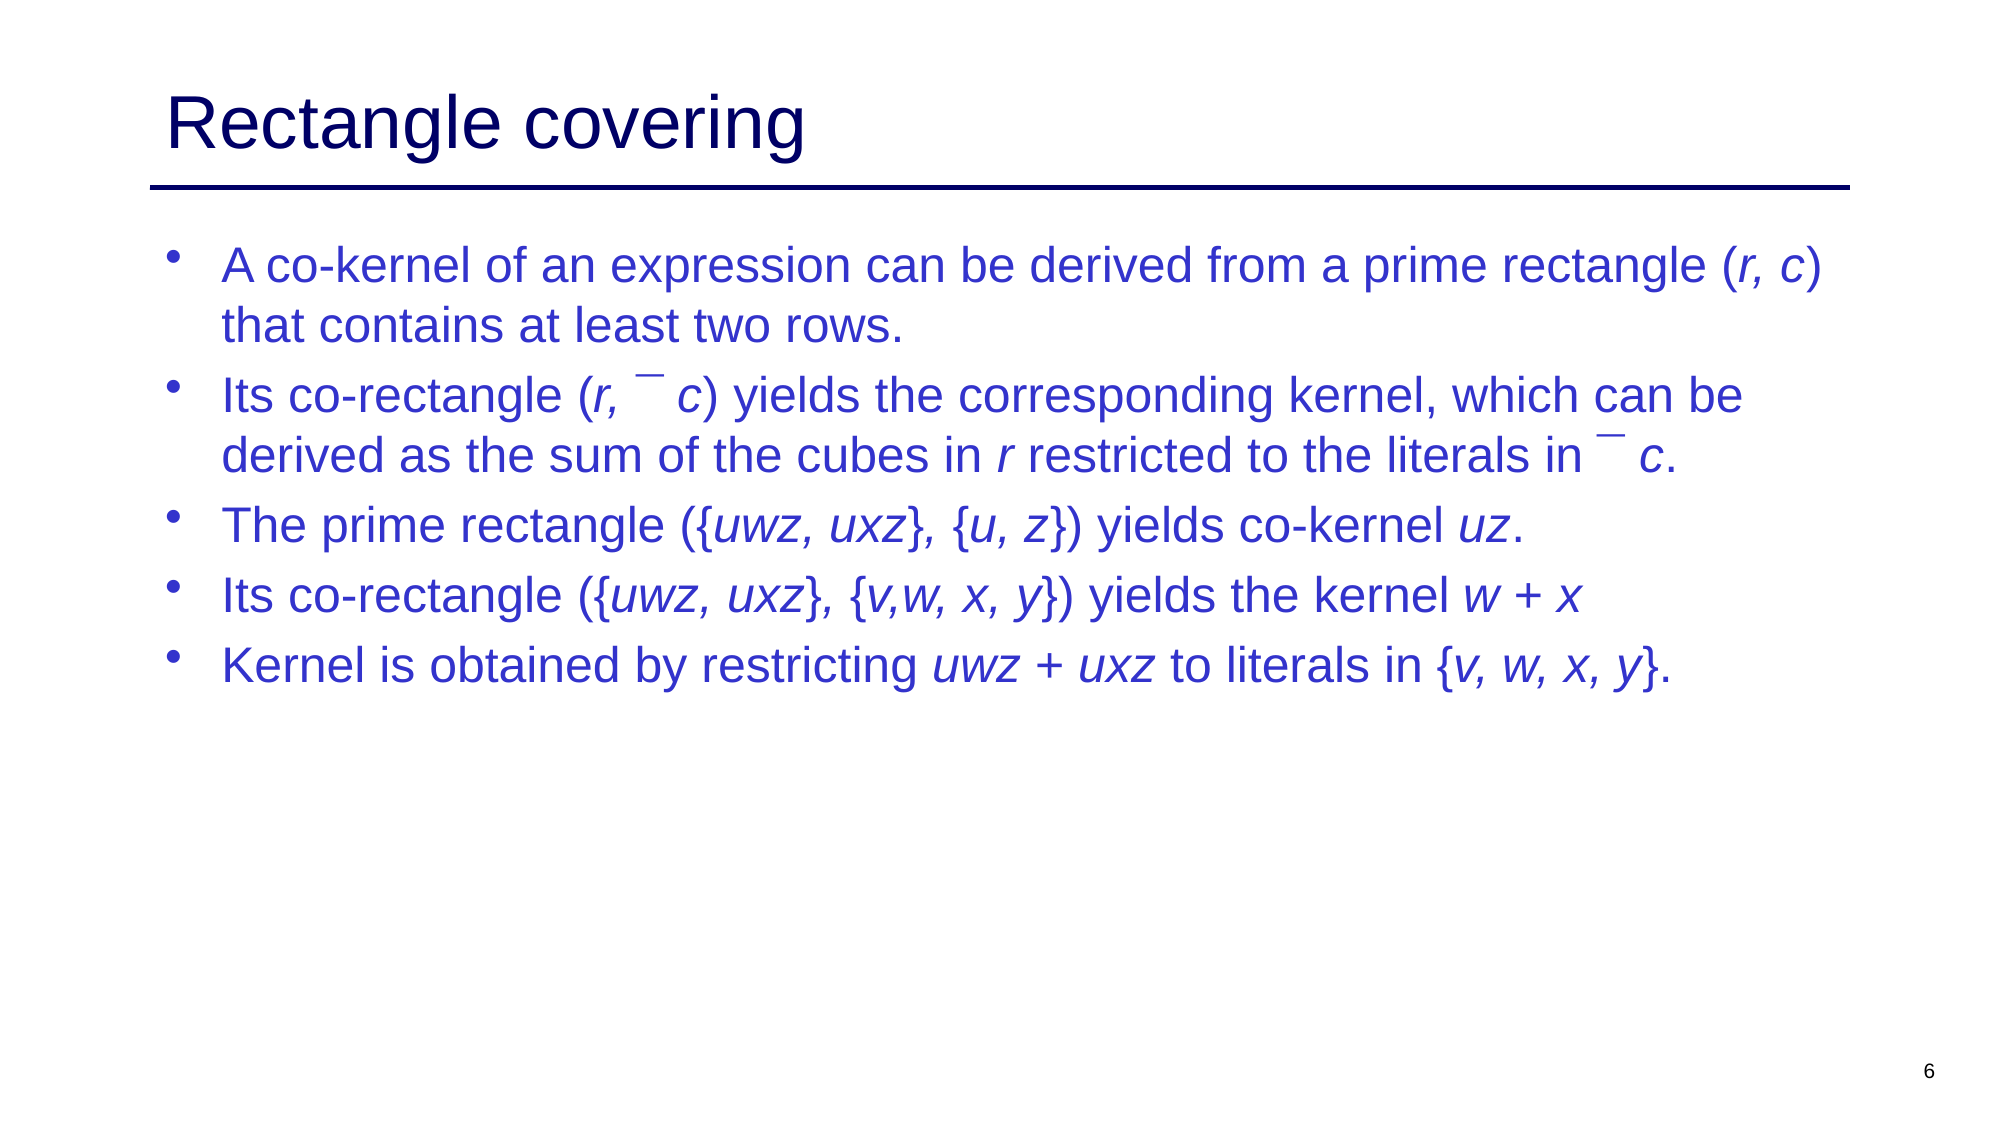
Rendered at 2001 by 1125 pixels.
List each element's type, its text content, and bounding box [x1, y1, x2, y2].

slide_number 6 [1533, 1050, 1950, 1125]
title Rectangle covering [150, 24, 1850, 213]
list A co-kernel of an expression can be derived from a prime rectangle (r, c) that contains at least two rows. Its co-rectangle (r, ¯ c) yields the corresponding kernel, which can be derived as the sum of the cubes in r restricted to the literals in ¯ c. The prime rectangle ({uwz, uxz}, {u, z}) yields co-kernel uz. Its co-rectangle ({uwz, uxz}, {v,w, x, y}) yields the kernel w + x Kernel is obtained by restricting uwz + uxz to literals in {v, w, x, y}. [150, 224, 1850, 1000]
